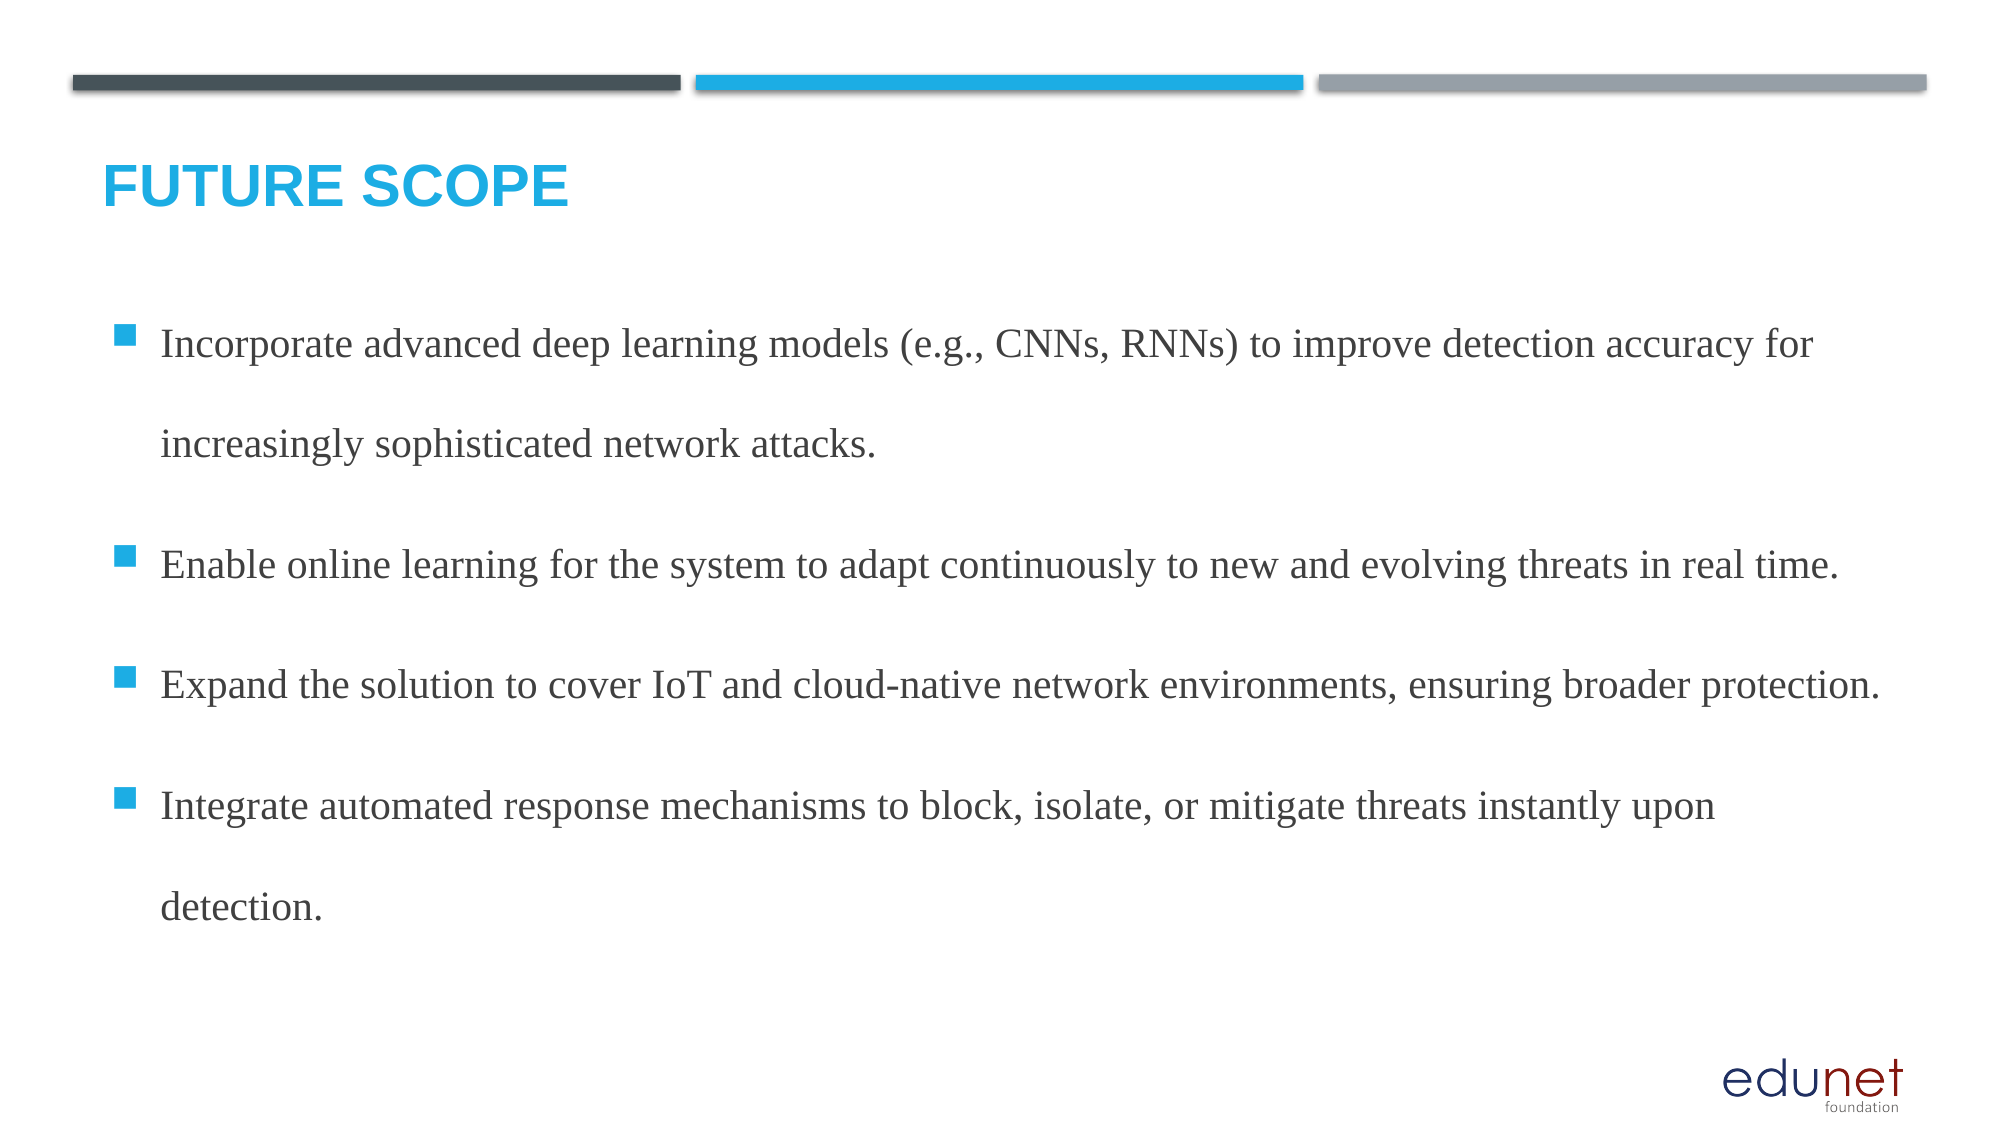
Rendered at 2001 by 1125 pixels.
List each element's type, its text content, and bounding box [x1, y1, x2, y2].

list Incorporate advanced deep learning models (e.g., CNNs, RNNs) to improve detection accuracy for increasingly sophisticated network attacks. Enable online learning for the system to adapt continuously to new and evolving threats in real time. Expand the solution to cover IoT and cloud-native network environments, ensuring broader protection. Integrate automated response mechanisms to block, isolate, or mitigate threats instantly upon detection. [95, 213, 1905, 981]
picture [1719, 1056, 1905, 1116]
text_box Future scope [87, 138, 1898, 226]
